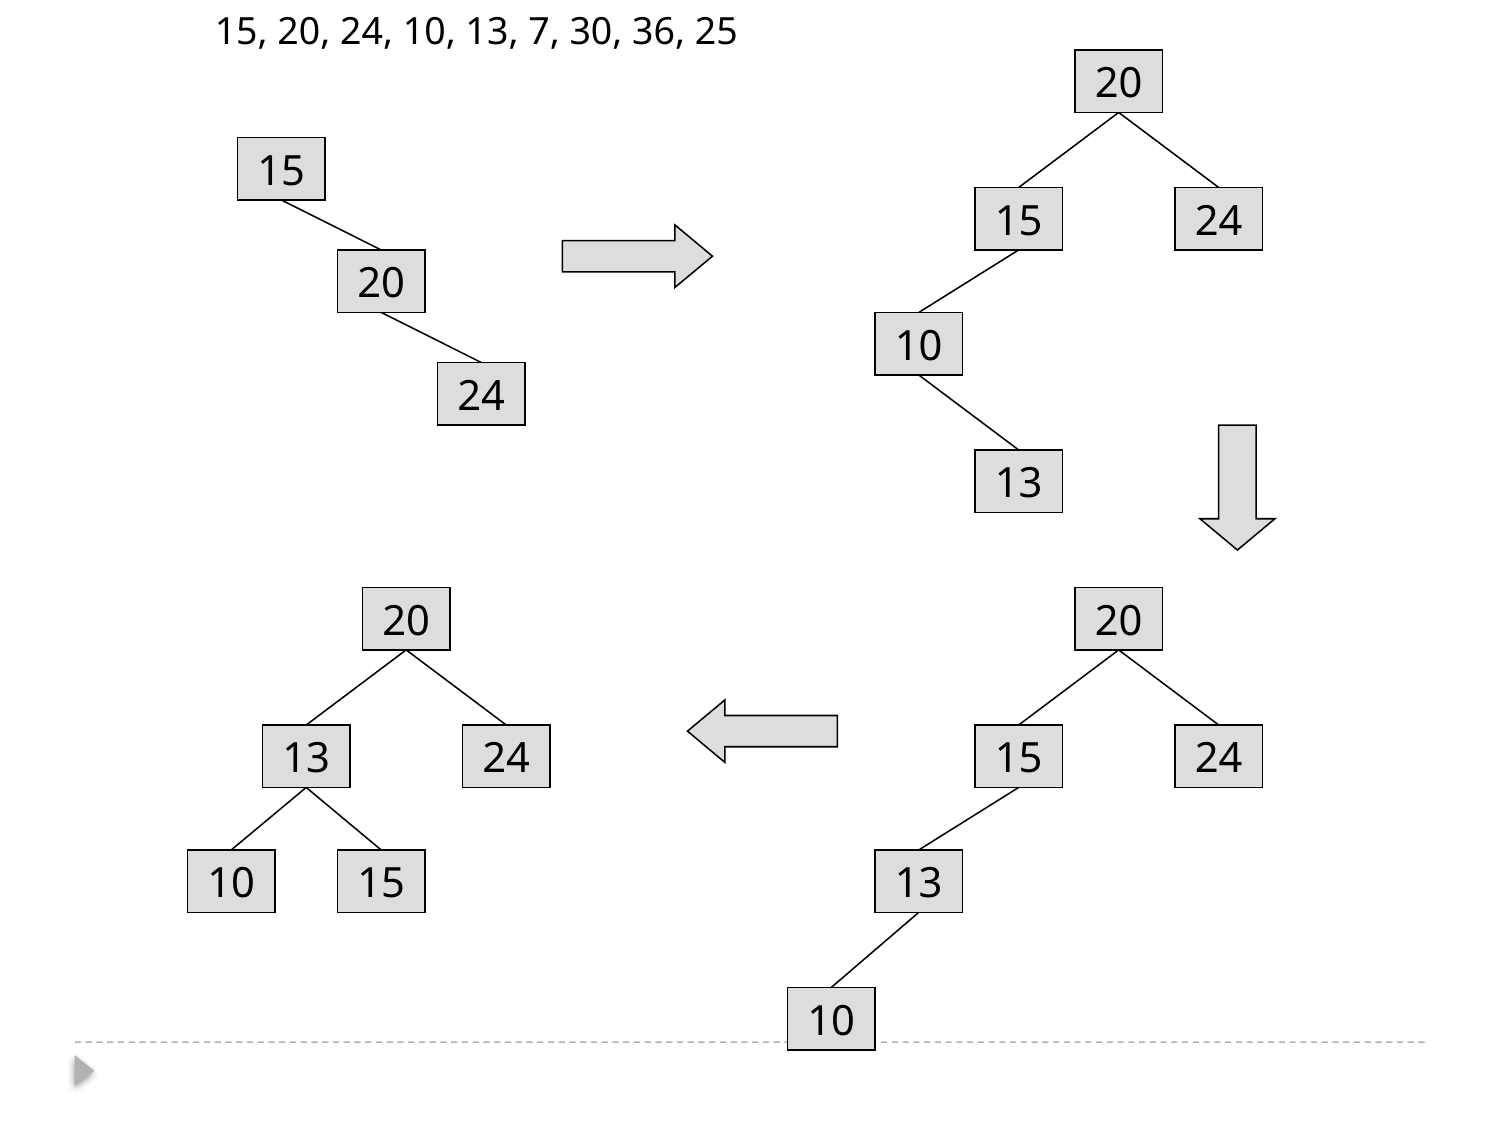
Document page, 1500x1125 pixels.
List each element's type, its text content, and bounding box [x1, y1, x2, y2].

text_box 10 [787, 987, 875, 1050]
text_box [918, 374, 1019, 451]
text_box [1018, 649, 1118, 726]
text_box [918, 249, 1019, 313]
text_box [918, 787, 1019, 851]
text_box [562, 224, 713, 288]
text_box 13 [874, 849, 963, 913]
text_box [1018, 112, 1118, 188]
text_box 24 [1174, 187, 1263, 250]
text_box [1118, 112, 1219, 188]
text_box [830, 912, 919, 988]
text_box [1118, 649, 1219, 726]
text_box 15 [974, 187, 1063, 250]
text_box 20 [1074, 587, 1163, 649]
text_box 20 [362, 587, 450, 649]
text_box 10 [874, 312, 963, 375]
text_box 13 [974, 449, 1063, 513]
text_box [1199, 425, 1275, 551]
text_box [405, 649, 507, 726]
text_box 15 [974, 724, 1063, 788]
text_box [380, 312, 482, 363]
text_box 13 [262, 724, 350, 787]
text_box 15, 20, 24, 10, 13, 7, 30, 36, 25 [125, 0, 1350, 60]
text_box 20 [337, 249, 425, 313]
text_box 24 [1174, 724, 1263, 788]
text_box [230, 787, 307, 851]
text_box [305, 649, 405, 726]
text_box 15 [337, 849, 425, 913]
text_box 15 [237, 137, 325, 200]
text_box 24 [437, 362, 525, 425]
text_box 20 [1074, 49, 1163, 112]
text_box 24 [462, 724, 550, 788]
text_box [307, 787, 382, 851]
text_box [281, 199, 382, 251]
text_box 10 [187, 849, 275, 913]
text_box [687, 699, 838, 763]
